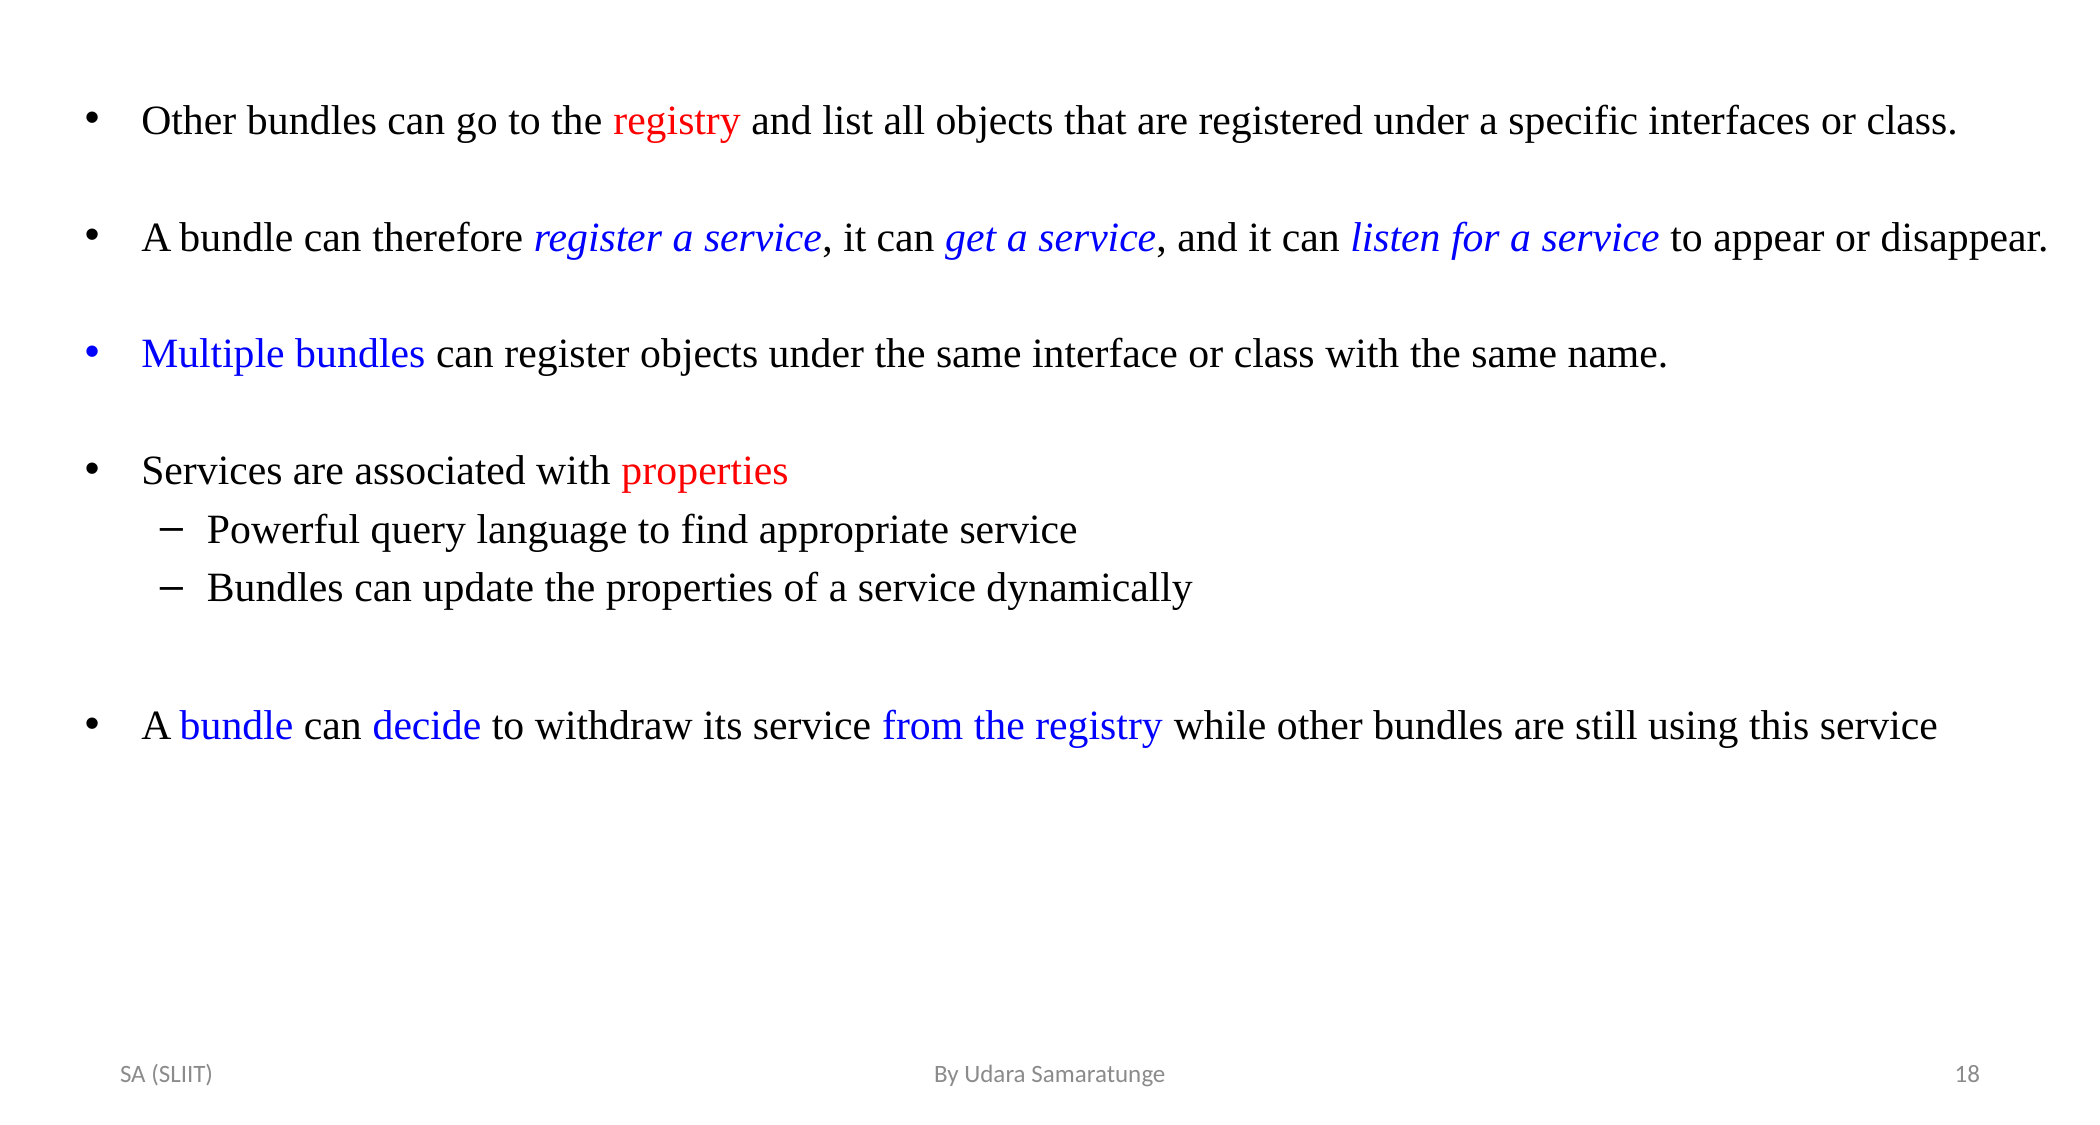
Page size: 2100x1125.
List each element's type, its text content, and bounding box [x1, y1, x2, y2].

footer By Udara Samaratunge [717, 1042, 1383, 1103]
list Other bundles can go to the registry and list all objects that are registered under a specific interfaces or class. A bundle can therefore register a service, it can get a service, and it can listen for a service to appear or disappear. Multiple bundles can register objects under the same interface or class with the same name. Services are associated with properties Powerful query language to find appropriate service Bundles can update the properties of a service dynamically A bundle can decide to withdraw its service from the registry while other bundles are still using this service [69, 85, 2083, 1048]
slide_number SA (SLIIT) [105, 1042, 595, 1103]
slide_number 18 [1505, 1042, 1995, 1103]
